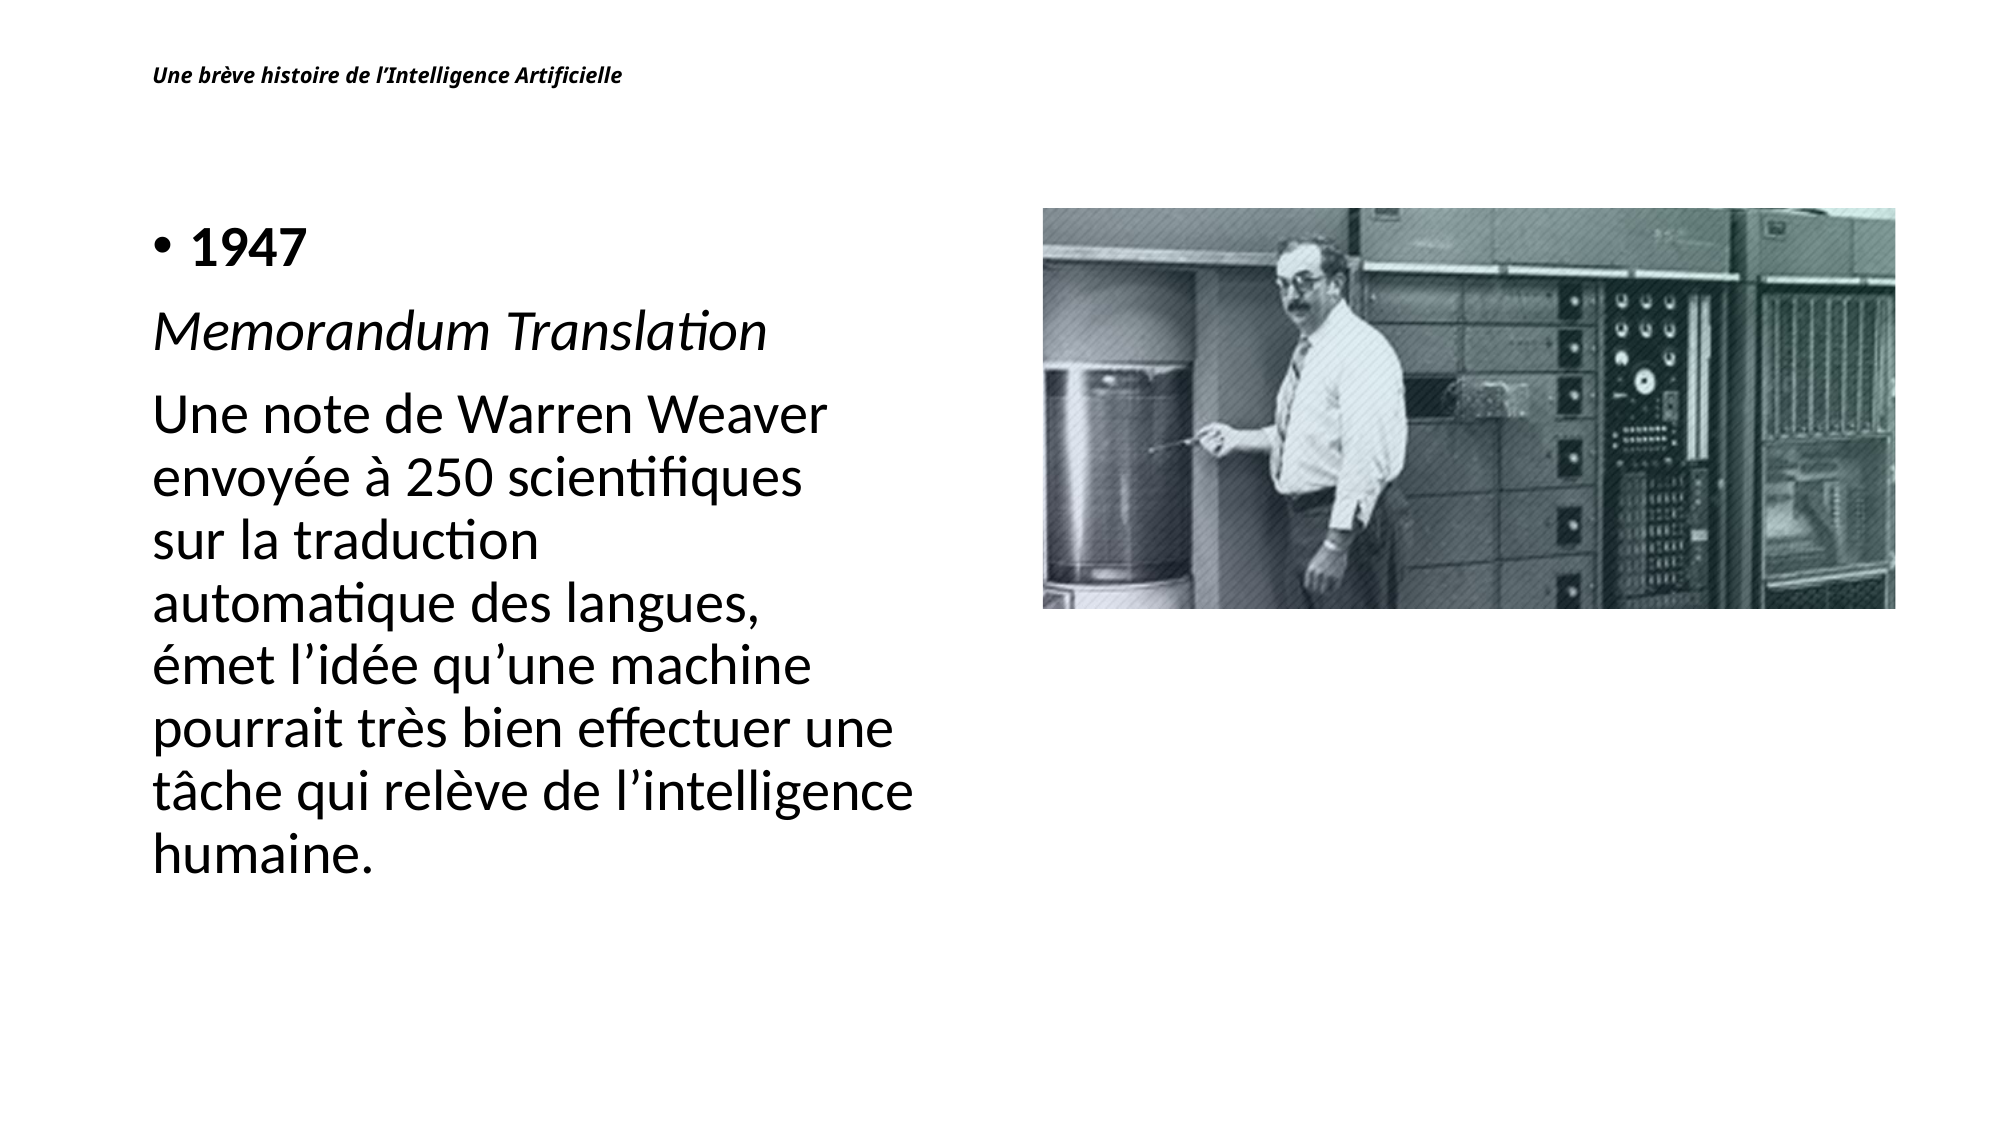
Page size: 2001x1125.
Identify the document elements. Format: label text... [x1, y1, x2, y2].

list 1947 Memorandum Translation Une note de Warren Weaver envoyée à 250 scientifiques sur la traduction automatique des langues, émet l’idée qu’une machine pourrait très bien effectuer une tâche qui relève de l’intelligence humaine. [137, 208, 988, 1014]
text_box Une brève histoire de l’Intelligence Artificielle [137, 59, 1863, 93]
picture [1042, 208, 1896, 609]
